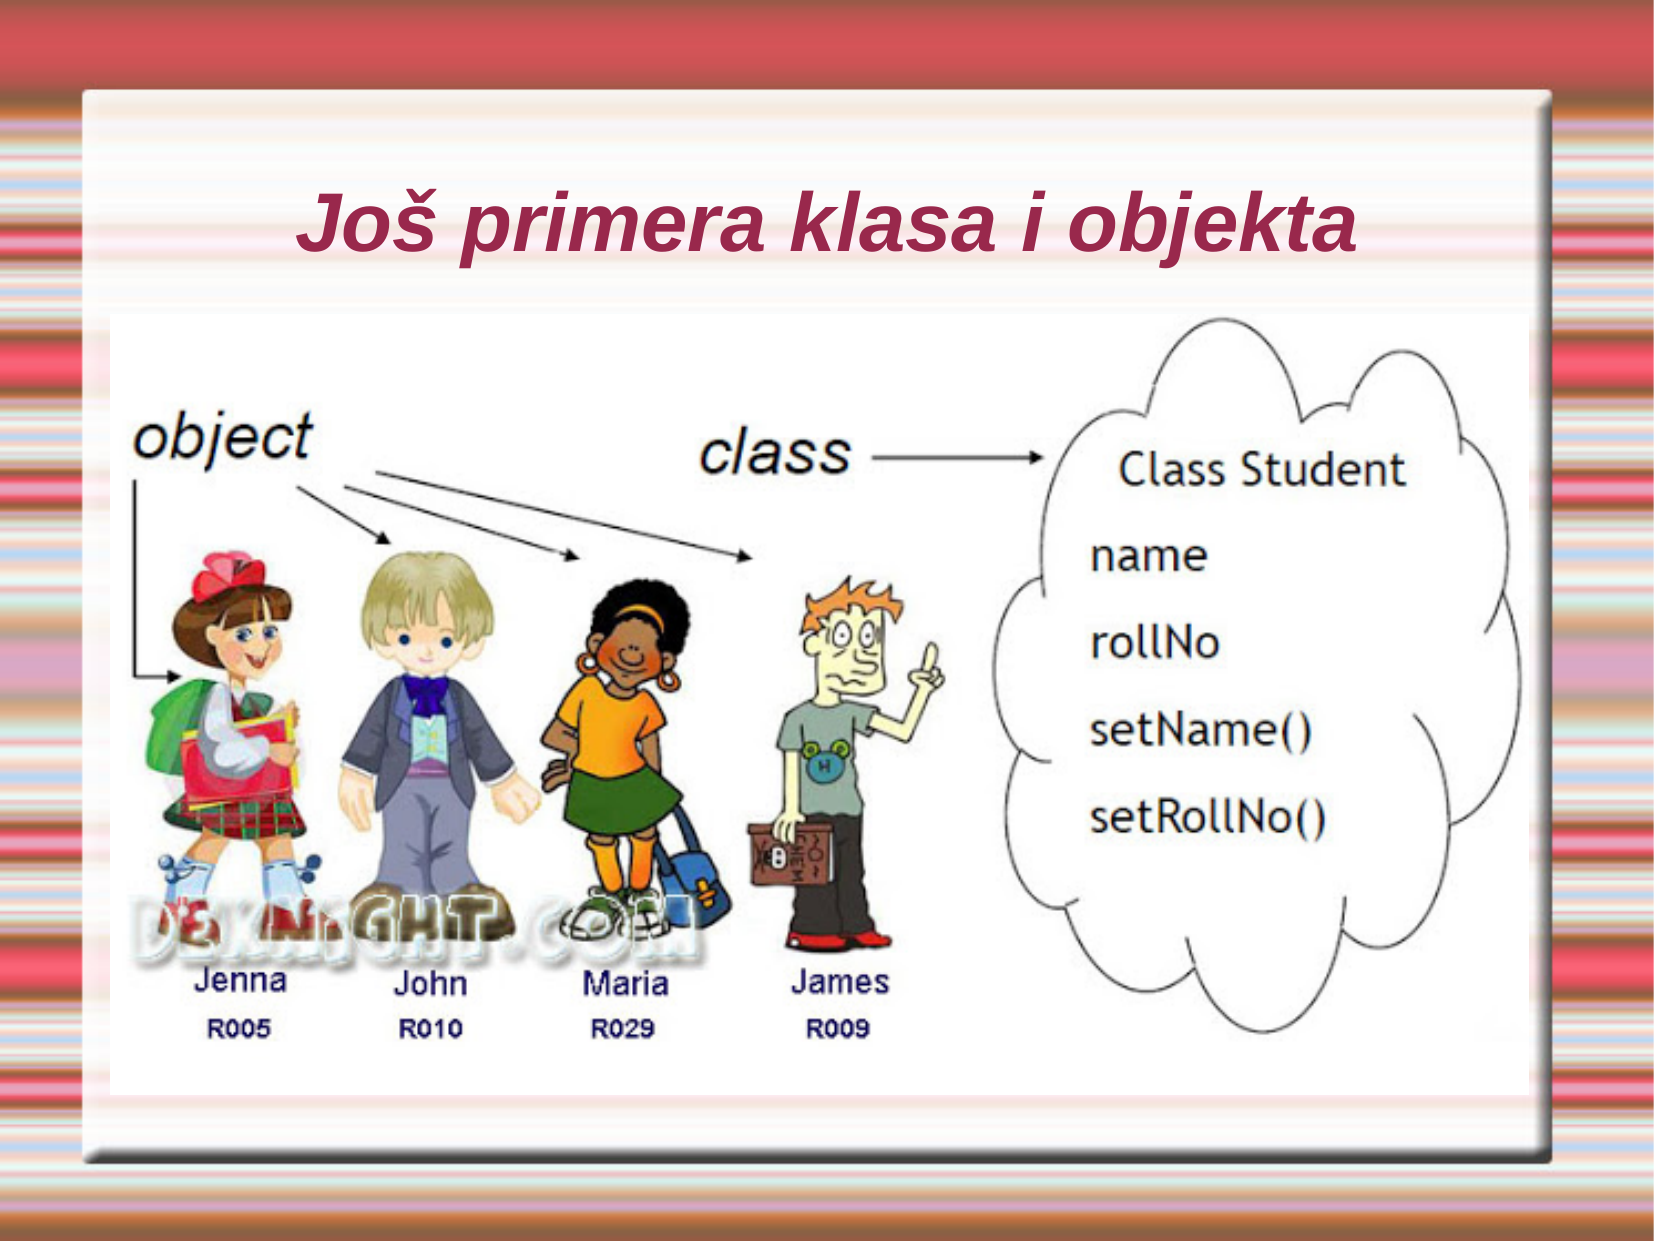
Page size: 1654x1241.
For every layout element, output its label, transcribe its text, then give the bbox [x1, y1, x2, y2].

title Još primera klasa i objekta [121, 114, 1534, 322]
picture [0, 0, 1654, 1241]
